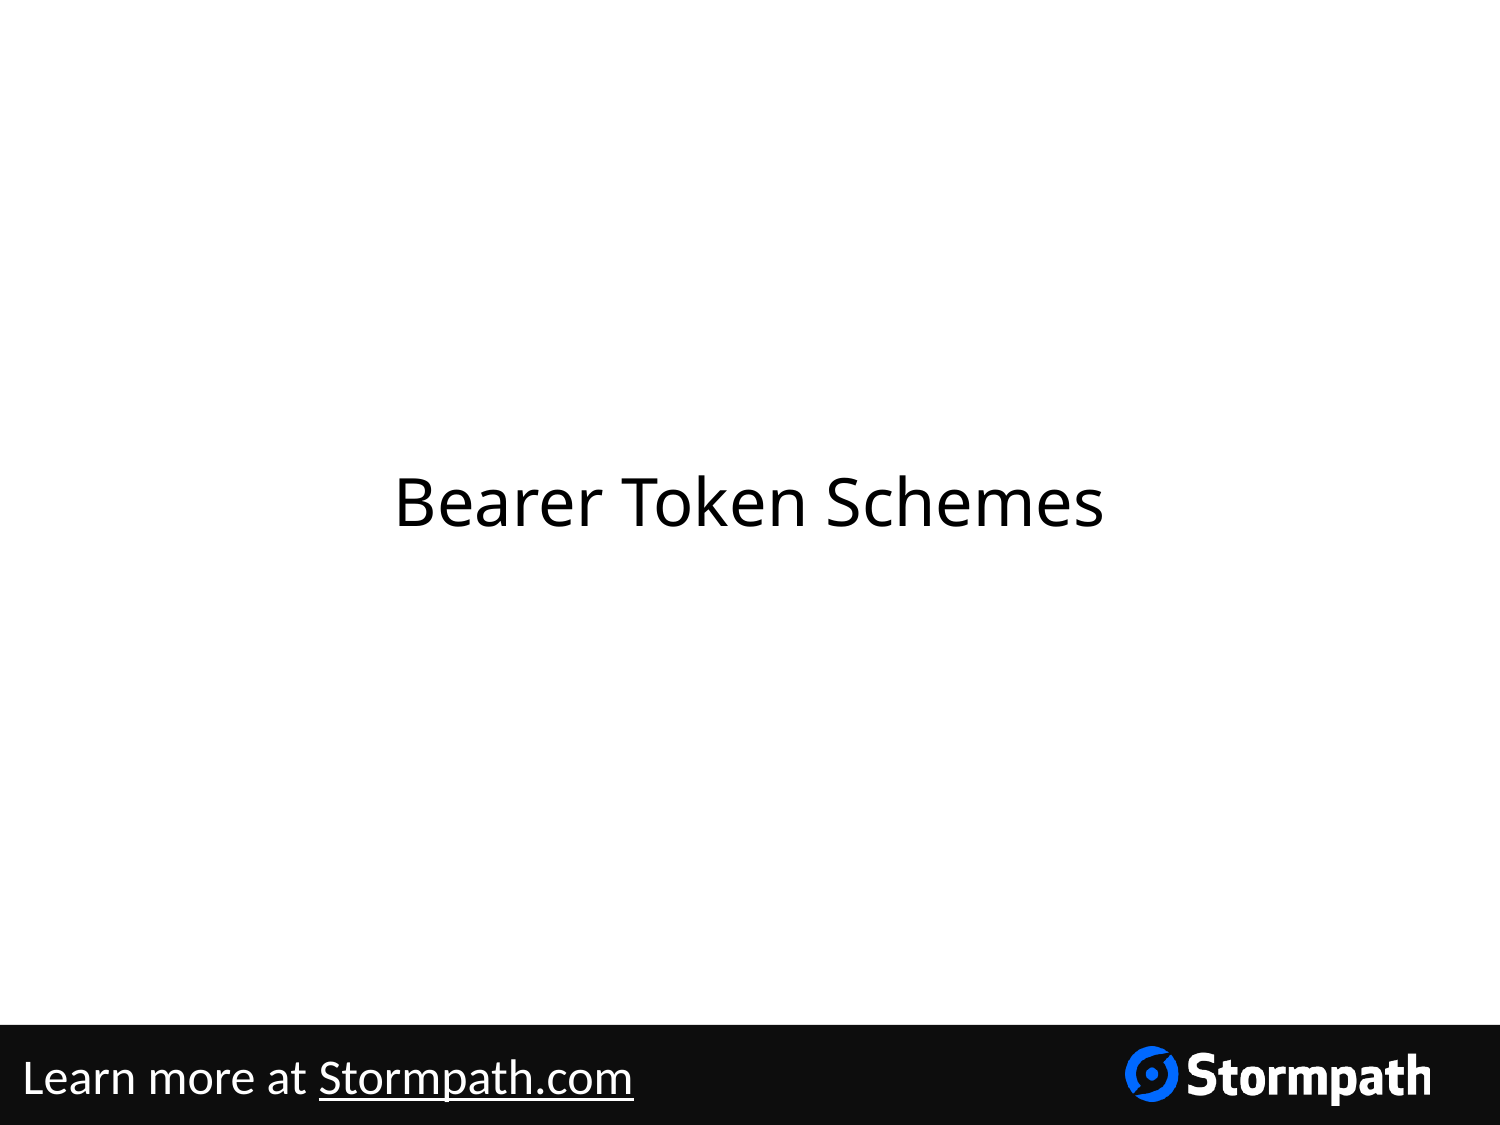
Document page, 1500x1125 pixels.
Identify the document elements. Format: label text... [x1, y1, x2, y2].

title Bearer Token Schemes [75, 450, 1425, 550]
text_box Learn more at Stormpath.com [8, 1036, 649, 1112]
